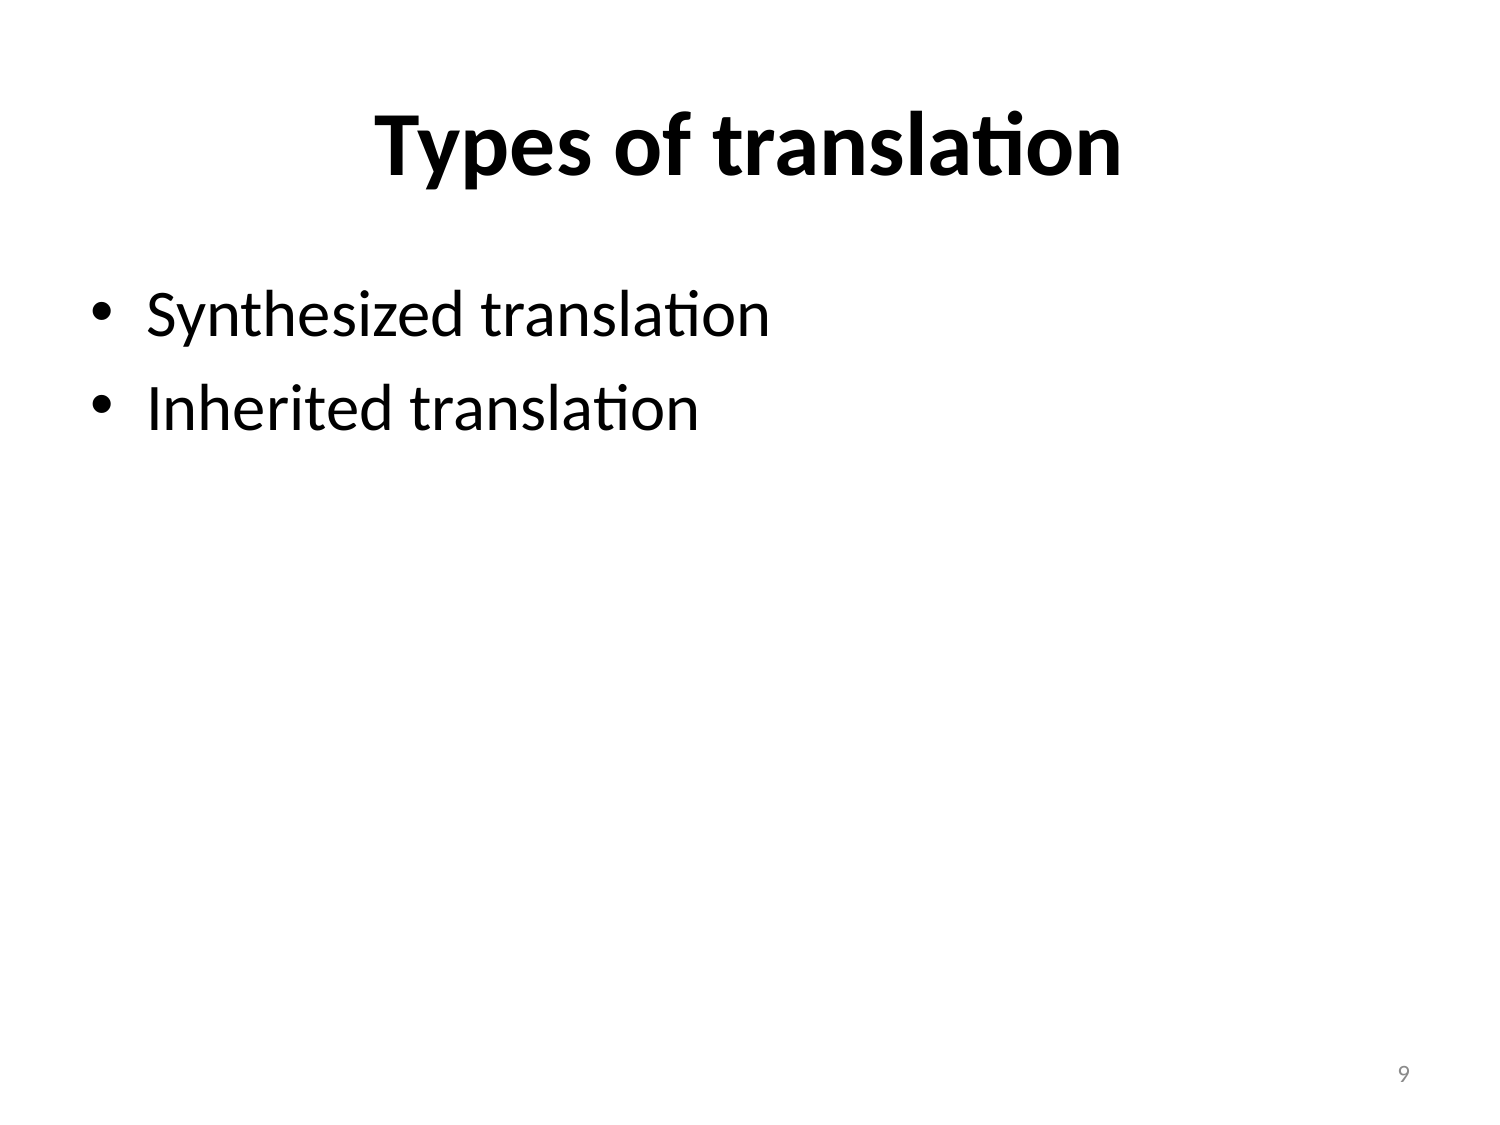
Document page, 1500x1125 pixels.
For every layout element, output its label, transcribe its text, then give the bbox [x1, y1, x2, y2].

slide_number 9 [1074, 1042, 1425, 1103]
title Types of translation [75, 45, 1425, 233]
list Synthesized translation Inherited translation [75, 262, 1425, 1005]
